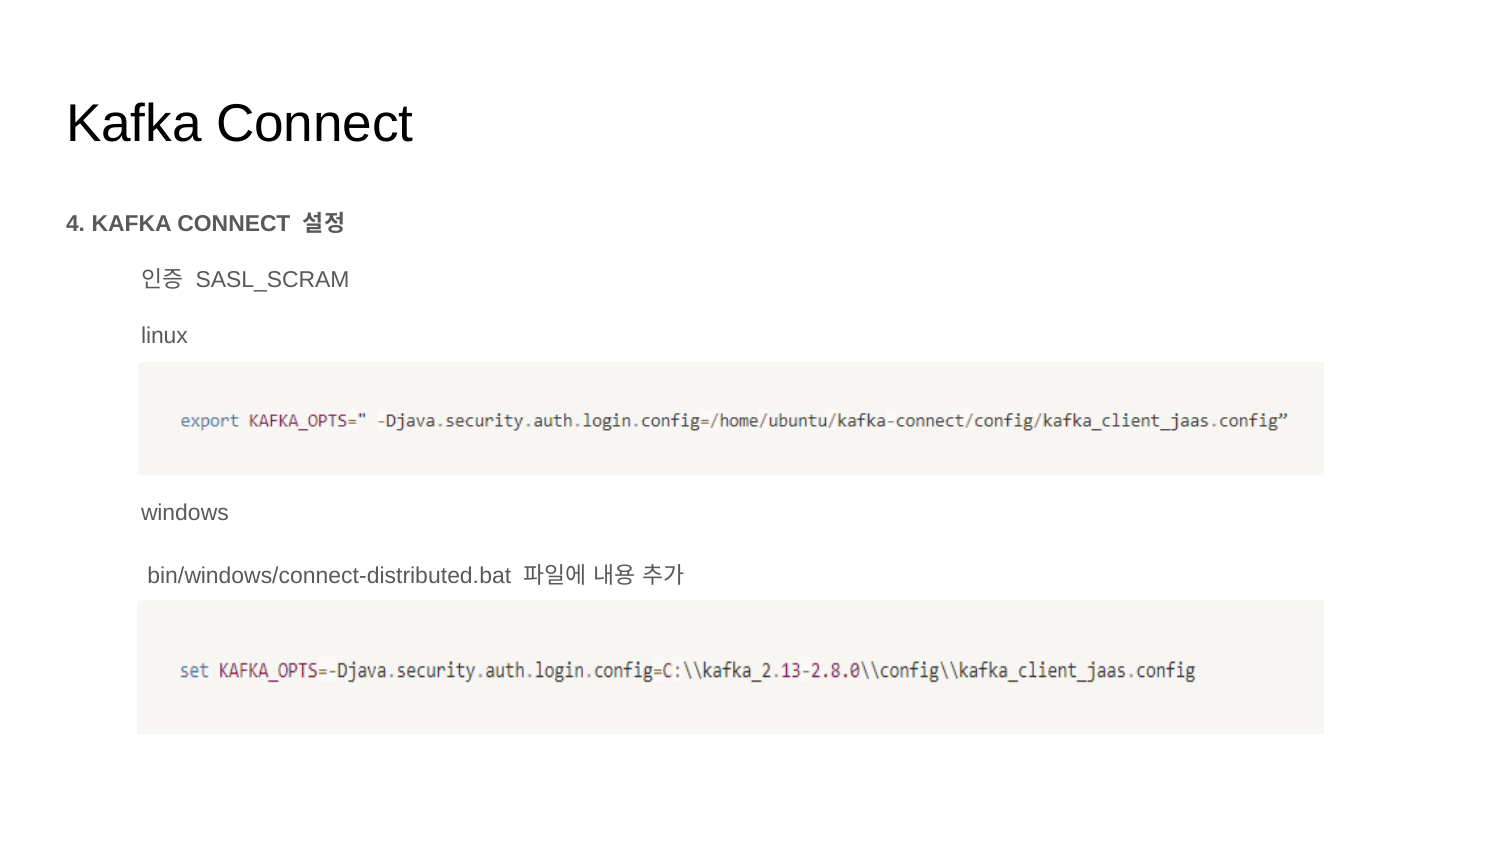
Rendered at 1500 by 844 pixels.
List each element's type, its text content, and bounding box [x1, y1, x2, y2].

list 4. KAFKA CONNECT 설정 인증 SASL_SCRAM linux bin/connect-distributed.sh 파일에 내용 추가 windows bin/windows/connect-distributed.bat 파일에 내용 추가 [51, 189, 1449, 750]
picture [136, 598, 1325, 734]
title Kafka Connect [51, 72, 1449, 167]
picture [136, 362, 1325, 482]
